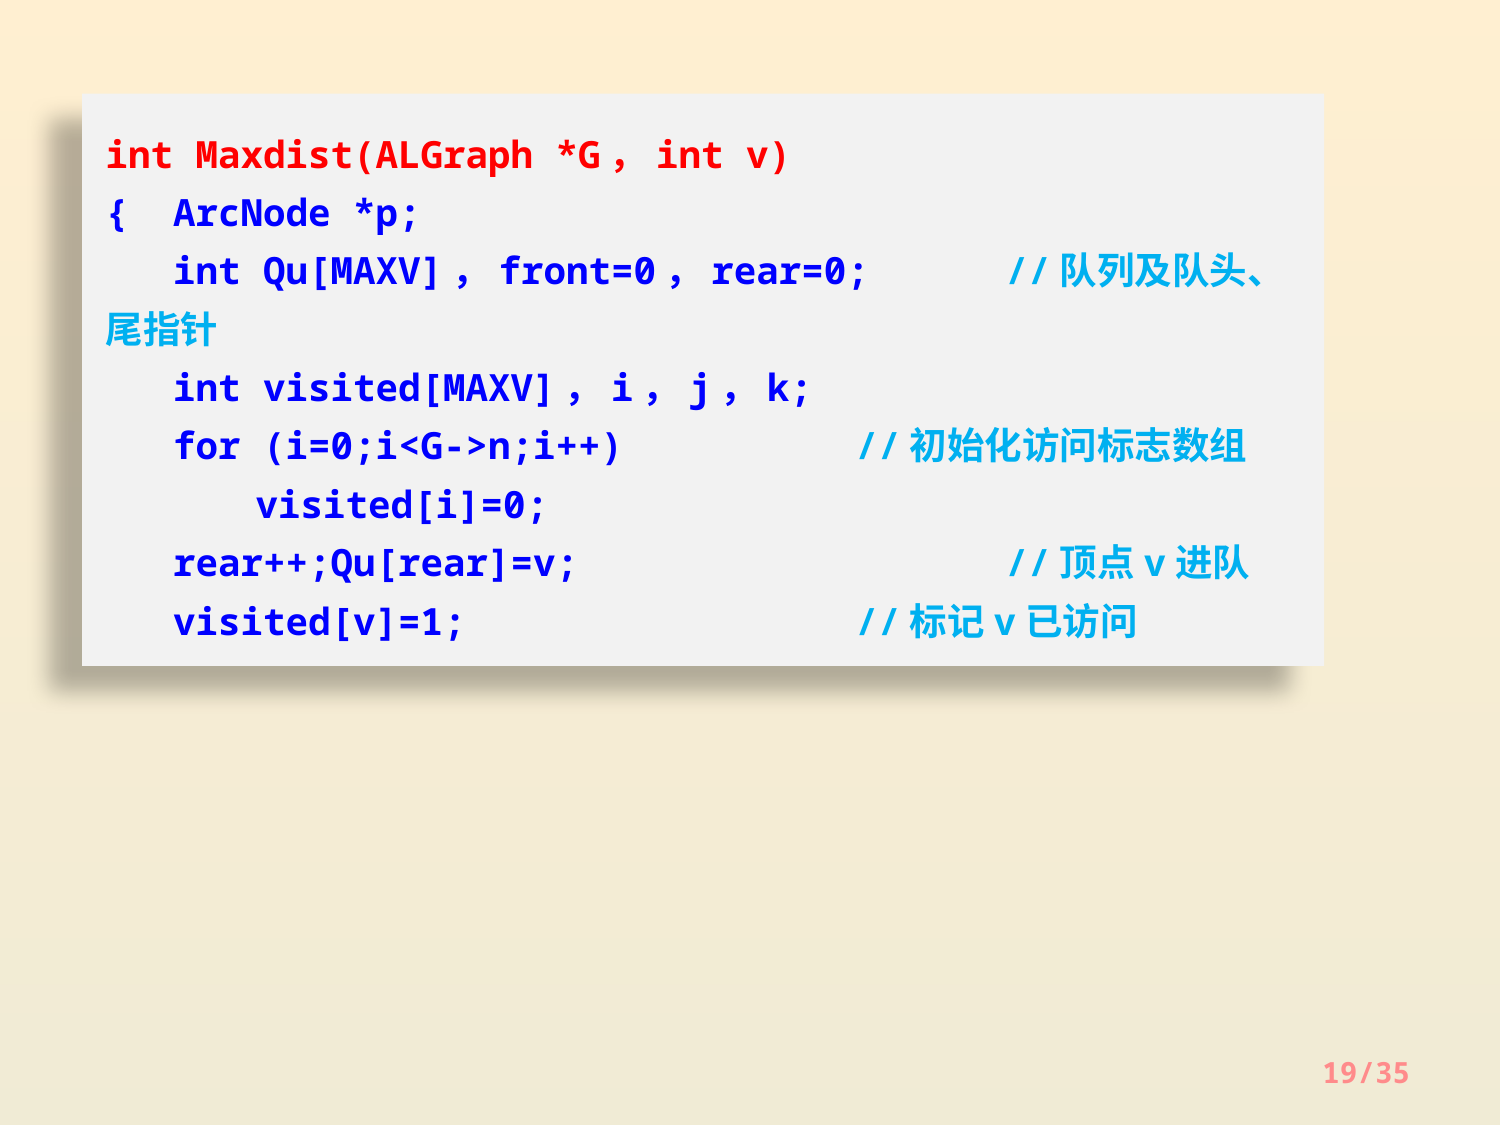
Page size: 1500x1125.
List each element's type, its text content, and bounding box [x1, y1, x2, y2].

slide_number 19/35 [1074, 1042, 1425, 1103]
text_box int Maxdist(ALGraph *G，int v) { ArcNode *p; int Qu[MAXV]，front=0，rear=0; //队列及队头、尾指针 int visited[MAXV]，i，j，k; for (i=0;i<G->n;i++) //初始化访问标志数组 visited[i]=0; rear++;Qu[rear]=v; //顶点v进队 visited[v]=1; //标记v已访问 [81, 93, 1325, 667]
